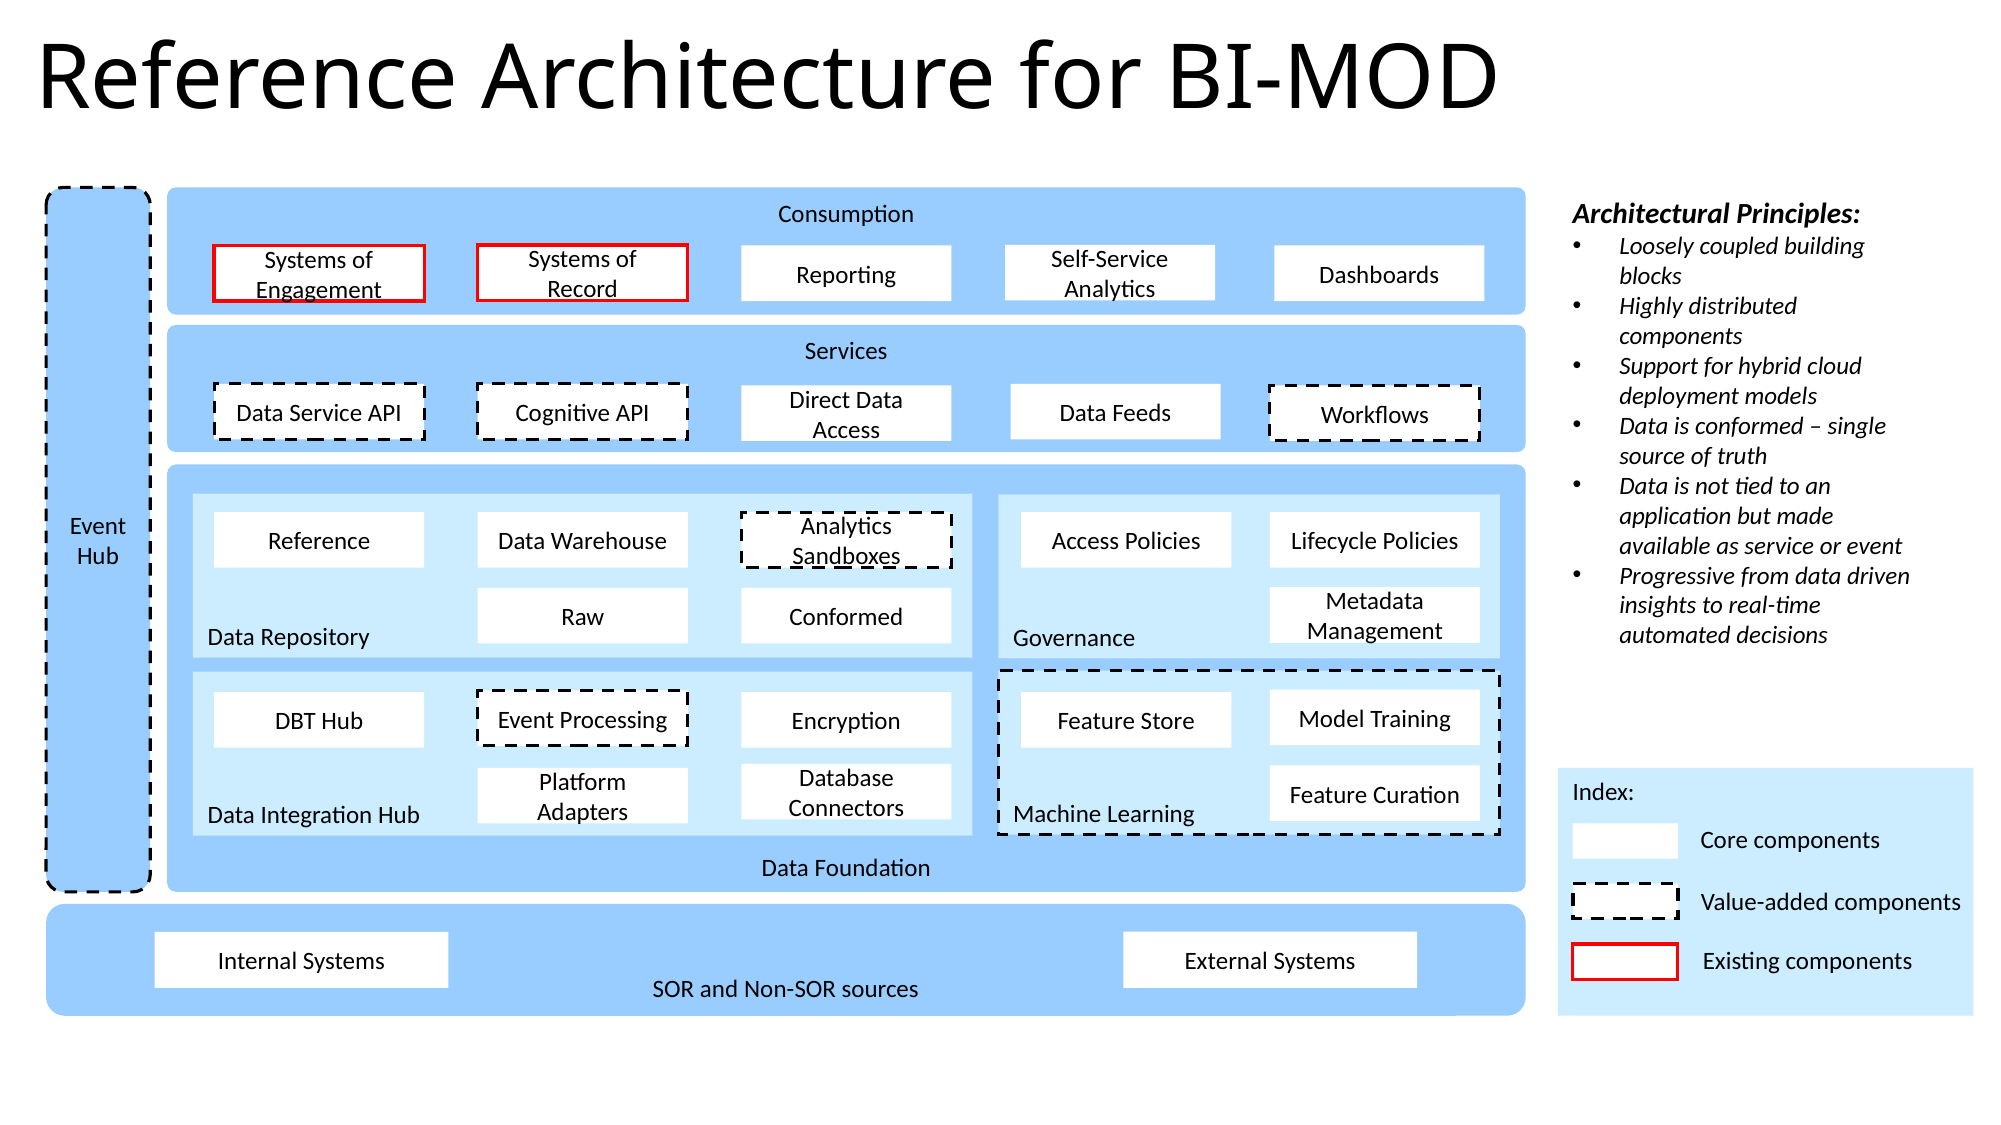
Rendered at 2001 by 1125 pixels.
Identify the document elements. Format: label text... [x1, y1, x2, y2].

text_box Index: [1557, 767, 1974, 1017]
text_box Architectural Principles: Loosely coupled building blocks Highly distributed components Support for hybrid cloud deployment models Data is conformed – single source of truth Data is not tied to an application but made available as service or event Progressive from data driven insights to real-time automated decisions [1557, 187, 1938, 657]
text_box Event Hub [45, 186, 152, 893]
text_box SOR and Non-SOR sources [45, 902, 1527, 1017]
text_box Reference Architecture for BI-MOD [20, 23, 1974, 136]
text_box Core components [1685, 815, 1936, 861]
text_box [1572, 883, 1679, 920]
text_box Internal Systems [154, 931, 449, 989]
text_box Existing components [1688, 937, 1982, 982]
text_box External Systems [1122, 931, 1418, 989]
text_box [167, 187, 1526, 892]
text_box Value-added components [1686, 878, 1980, 924]
text_box [1572, 943, 1679, 980]
text_box [1572, 822, 1679, 860]
